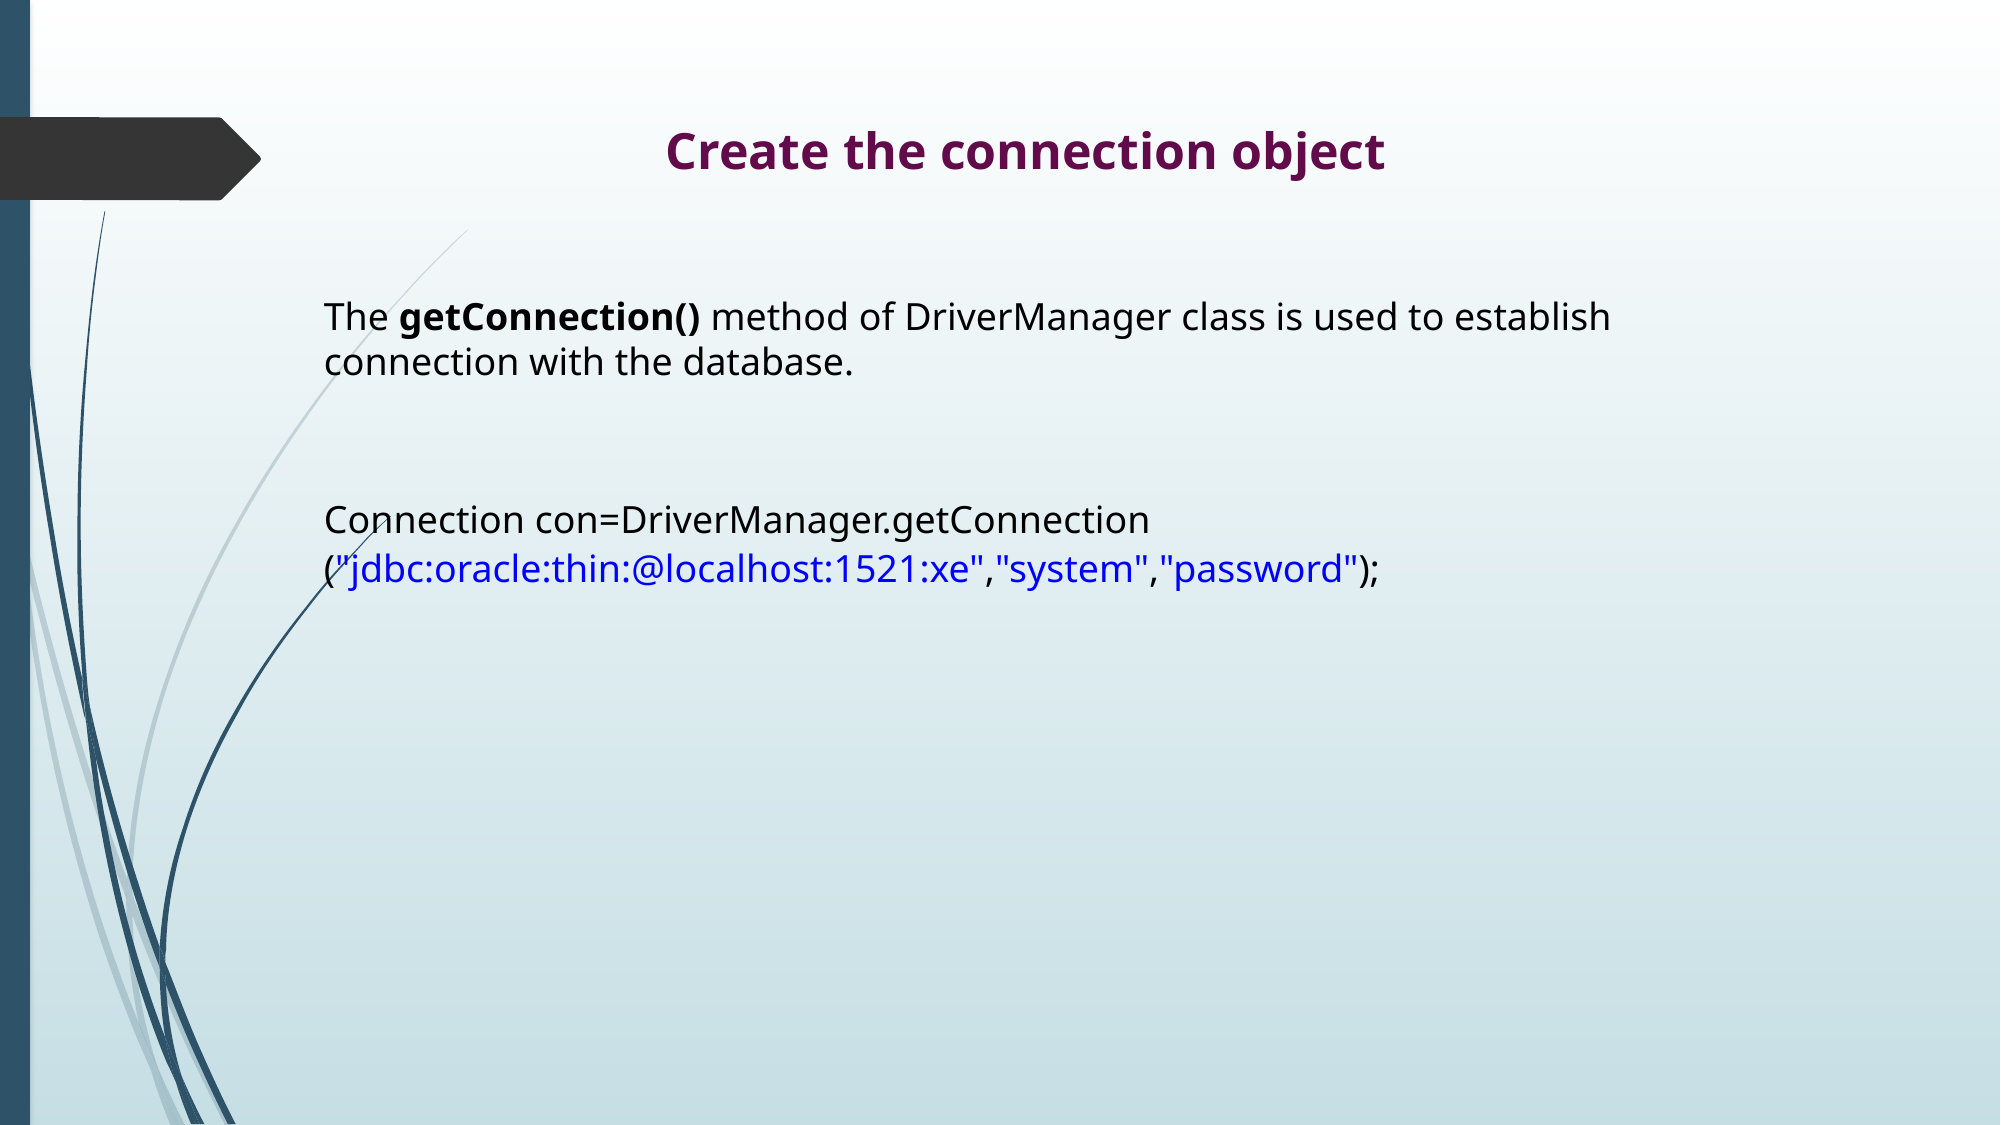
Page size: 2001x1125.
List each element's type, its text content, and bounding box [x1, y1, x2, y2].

text_box The getConnection() method of DriverManager class is used to establish connection with the database. [309, 285, 1794, 390]
text_box Create the connection object [651, 112, 1402, 187]
text_box Connection con=DriverManager.getConnection ("jdbc:oracle:thin:@localhost:1521:xe","system","password"); [309, 488, 1570, 599]
